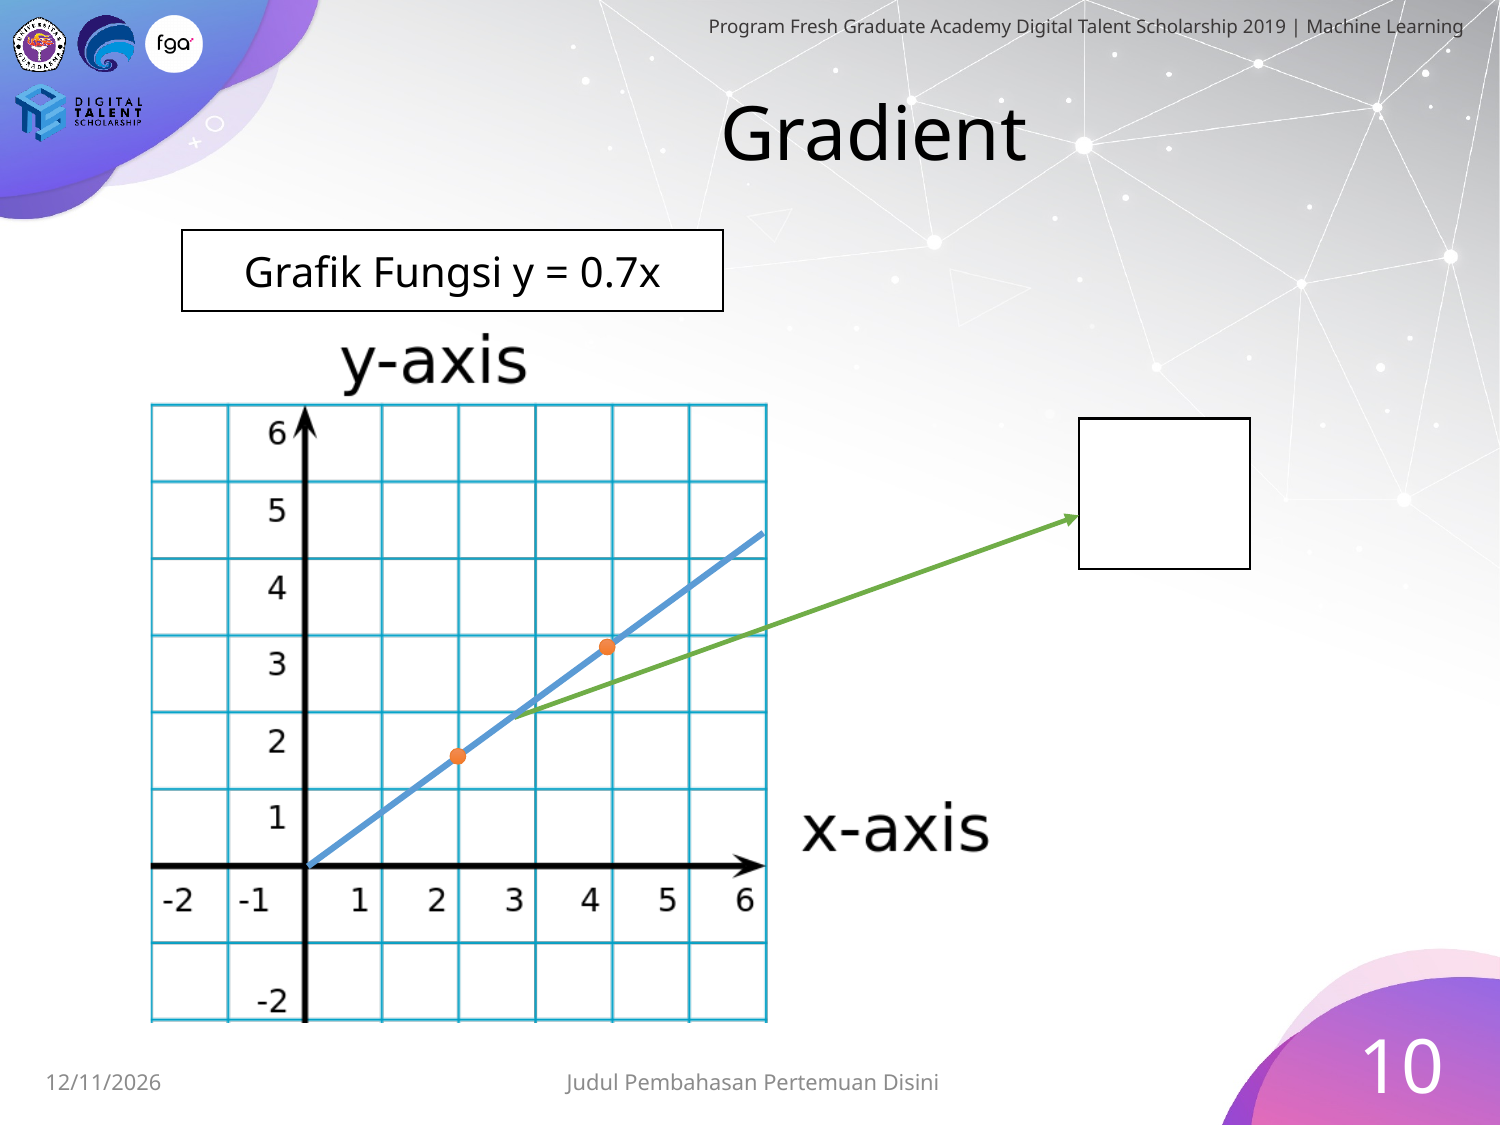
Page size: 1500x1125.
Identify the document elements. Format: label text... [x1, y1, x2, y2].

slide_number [30, 1053, 272, 1114]
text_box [307, 532, 764, 867]
title Gradient [271, 66, 1477, 207]
footer Judul Pembahasan Pertemuan Disini [386, 1053, 1121, 1114]
slide_number 10 [1327, 1025, 1477, 1115]
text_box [514, 515, 1080, 718]
picture [0, 0, 1500, 1125]
text_box Grafik Fungsi y = 0.7x [181, 229, 724, 305]
